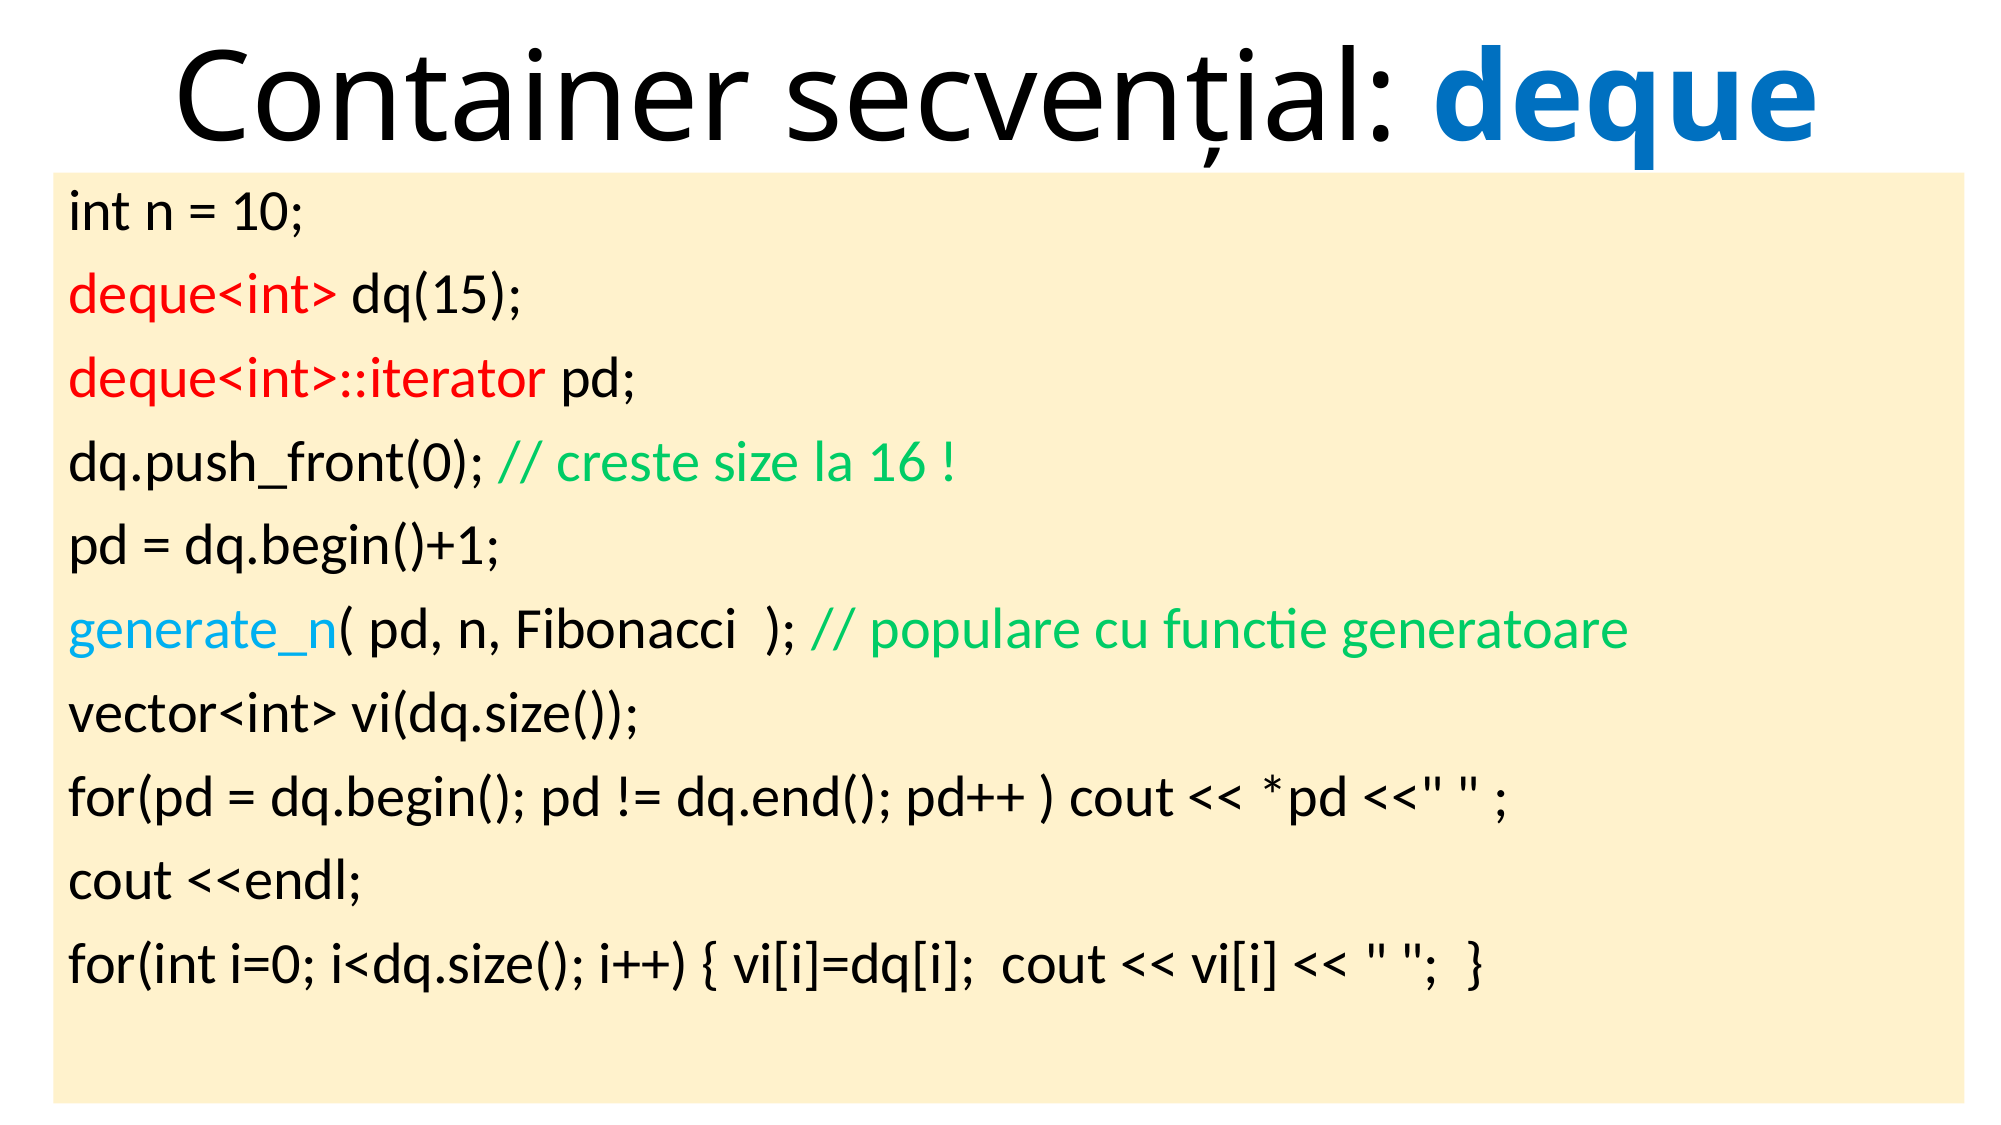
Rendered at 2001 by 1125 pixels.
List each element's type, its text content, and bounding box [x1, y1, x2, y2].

title Container secvențial: deque [28, 19, 1965, 175]
subtitle int n = 10; deque<int> dq(15); deque<int>::iterator pd; dq.push_front(0); // creste size la 16 ! pd = dq.begin()+1; generate_n( pd, n, Fibonacci ); // populare cu functie generatoare vector<int> vi(dq.size()); for(pd = dq.begin(); pd != dq.end(); pd++ ) cout << *pd <<" " ; cout <<endl; for(int i=0; i<dq.size(); i++) { vi[i]=dq[i]; cout << vi[i] << " "; } [53, 172, 1965, 1104]
